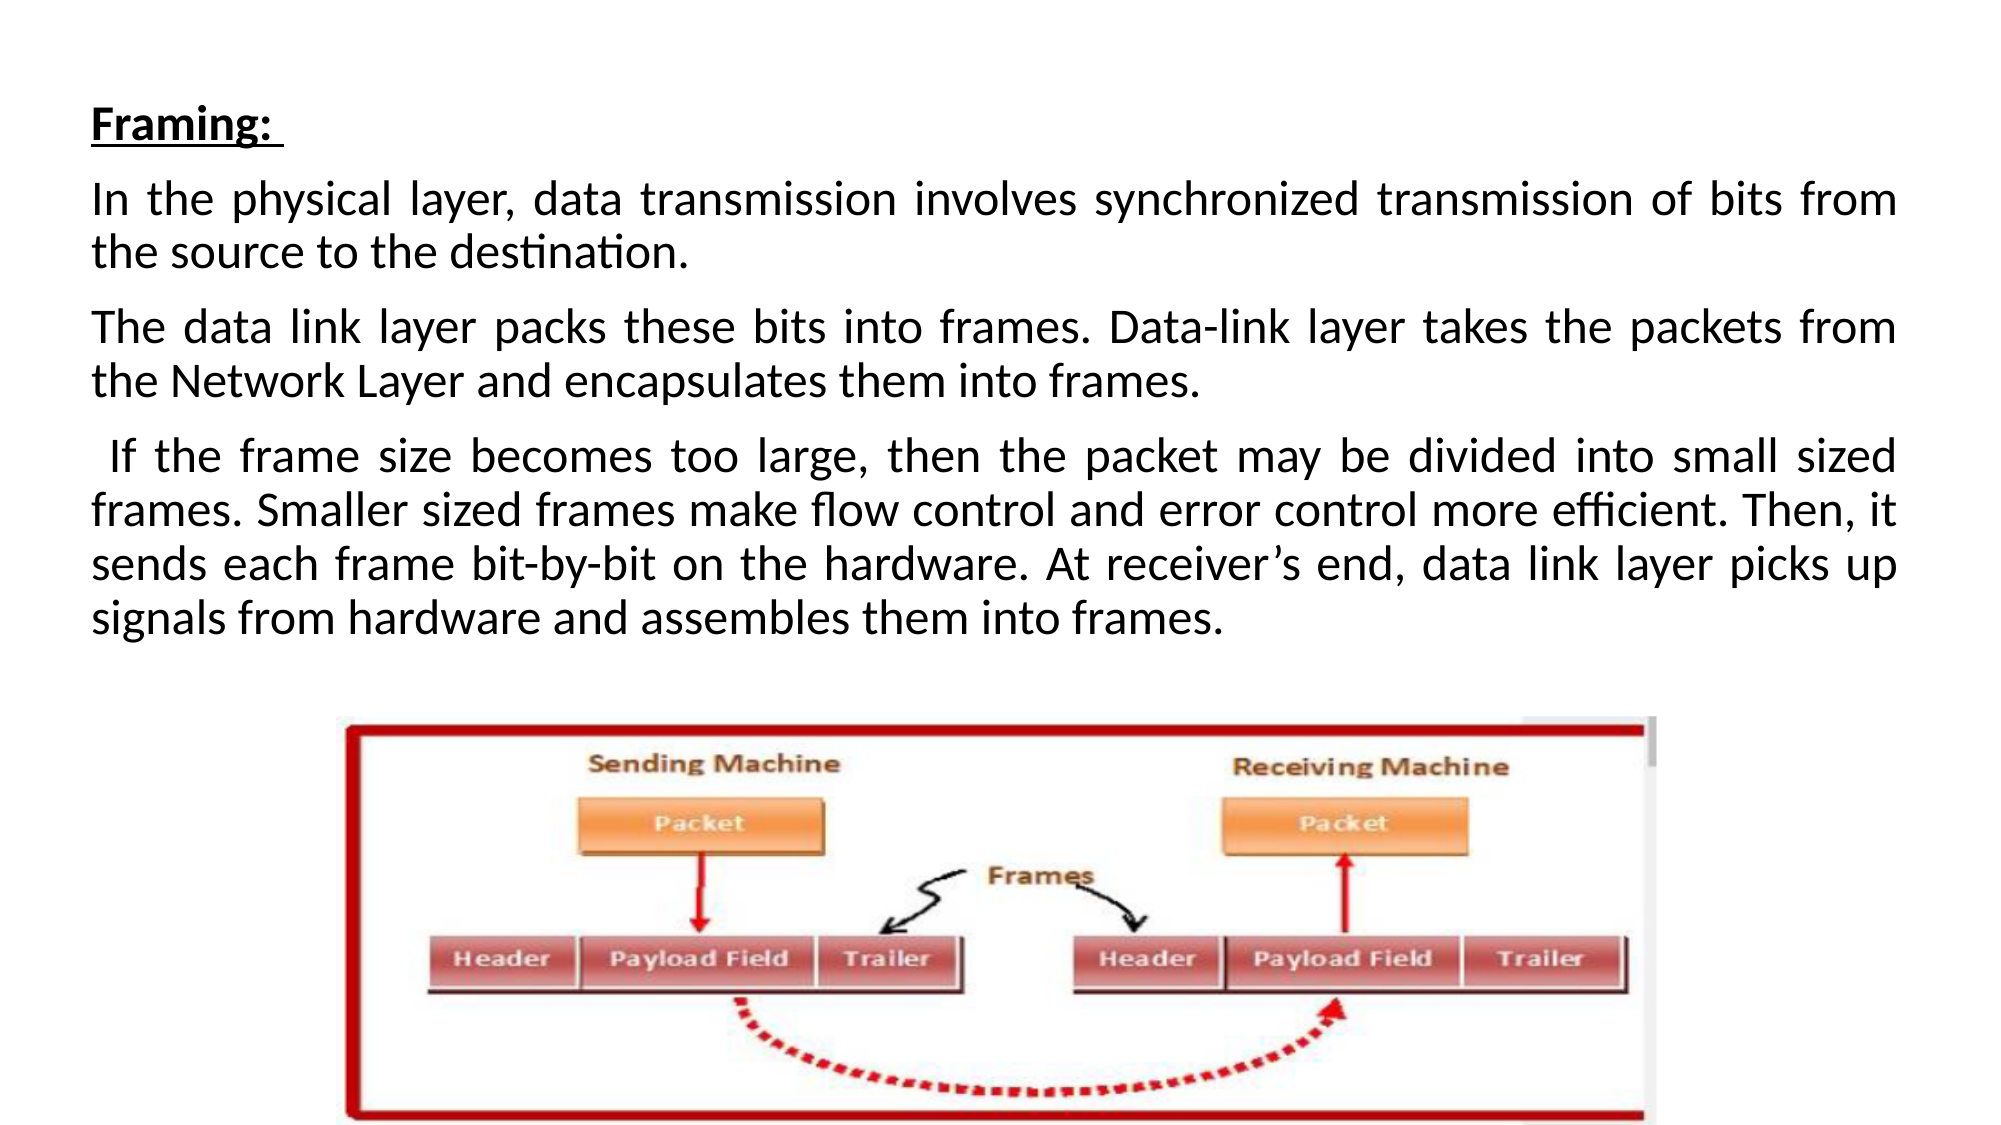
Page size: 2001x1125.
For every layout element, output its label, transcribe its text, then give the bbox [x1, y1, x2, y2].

picture [336, 715, 1666, 1125]
list Framing: In the physical layer, data transmission involves synchronized transmission of bits from the source to the destination. The data link layer packs these bits into frames. Data-link layer takes the packets from the Network Layer and encapsulates them into frames. If the frame size becomes too large, then the packet may be divided into small sized frames. Smaller sized frames make flow control and error control more efficient. Then, it sends each frame bit-by-bit on the hardware. At receiver’s end, data link layer picks up signals from hardware and assembles them into frames. [76, 89, 1915, 1014]
